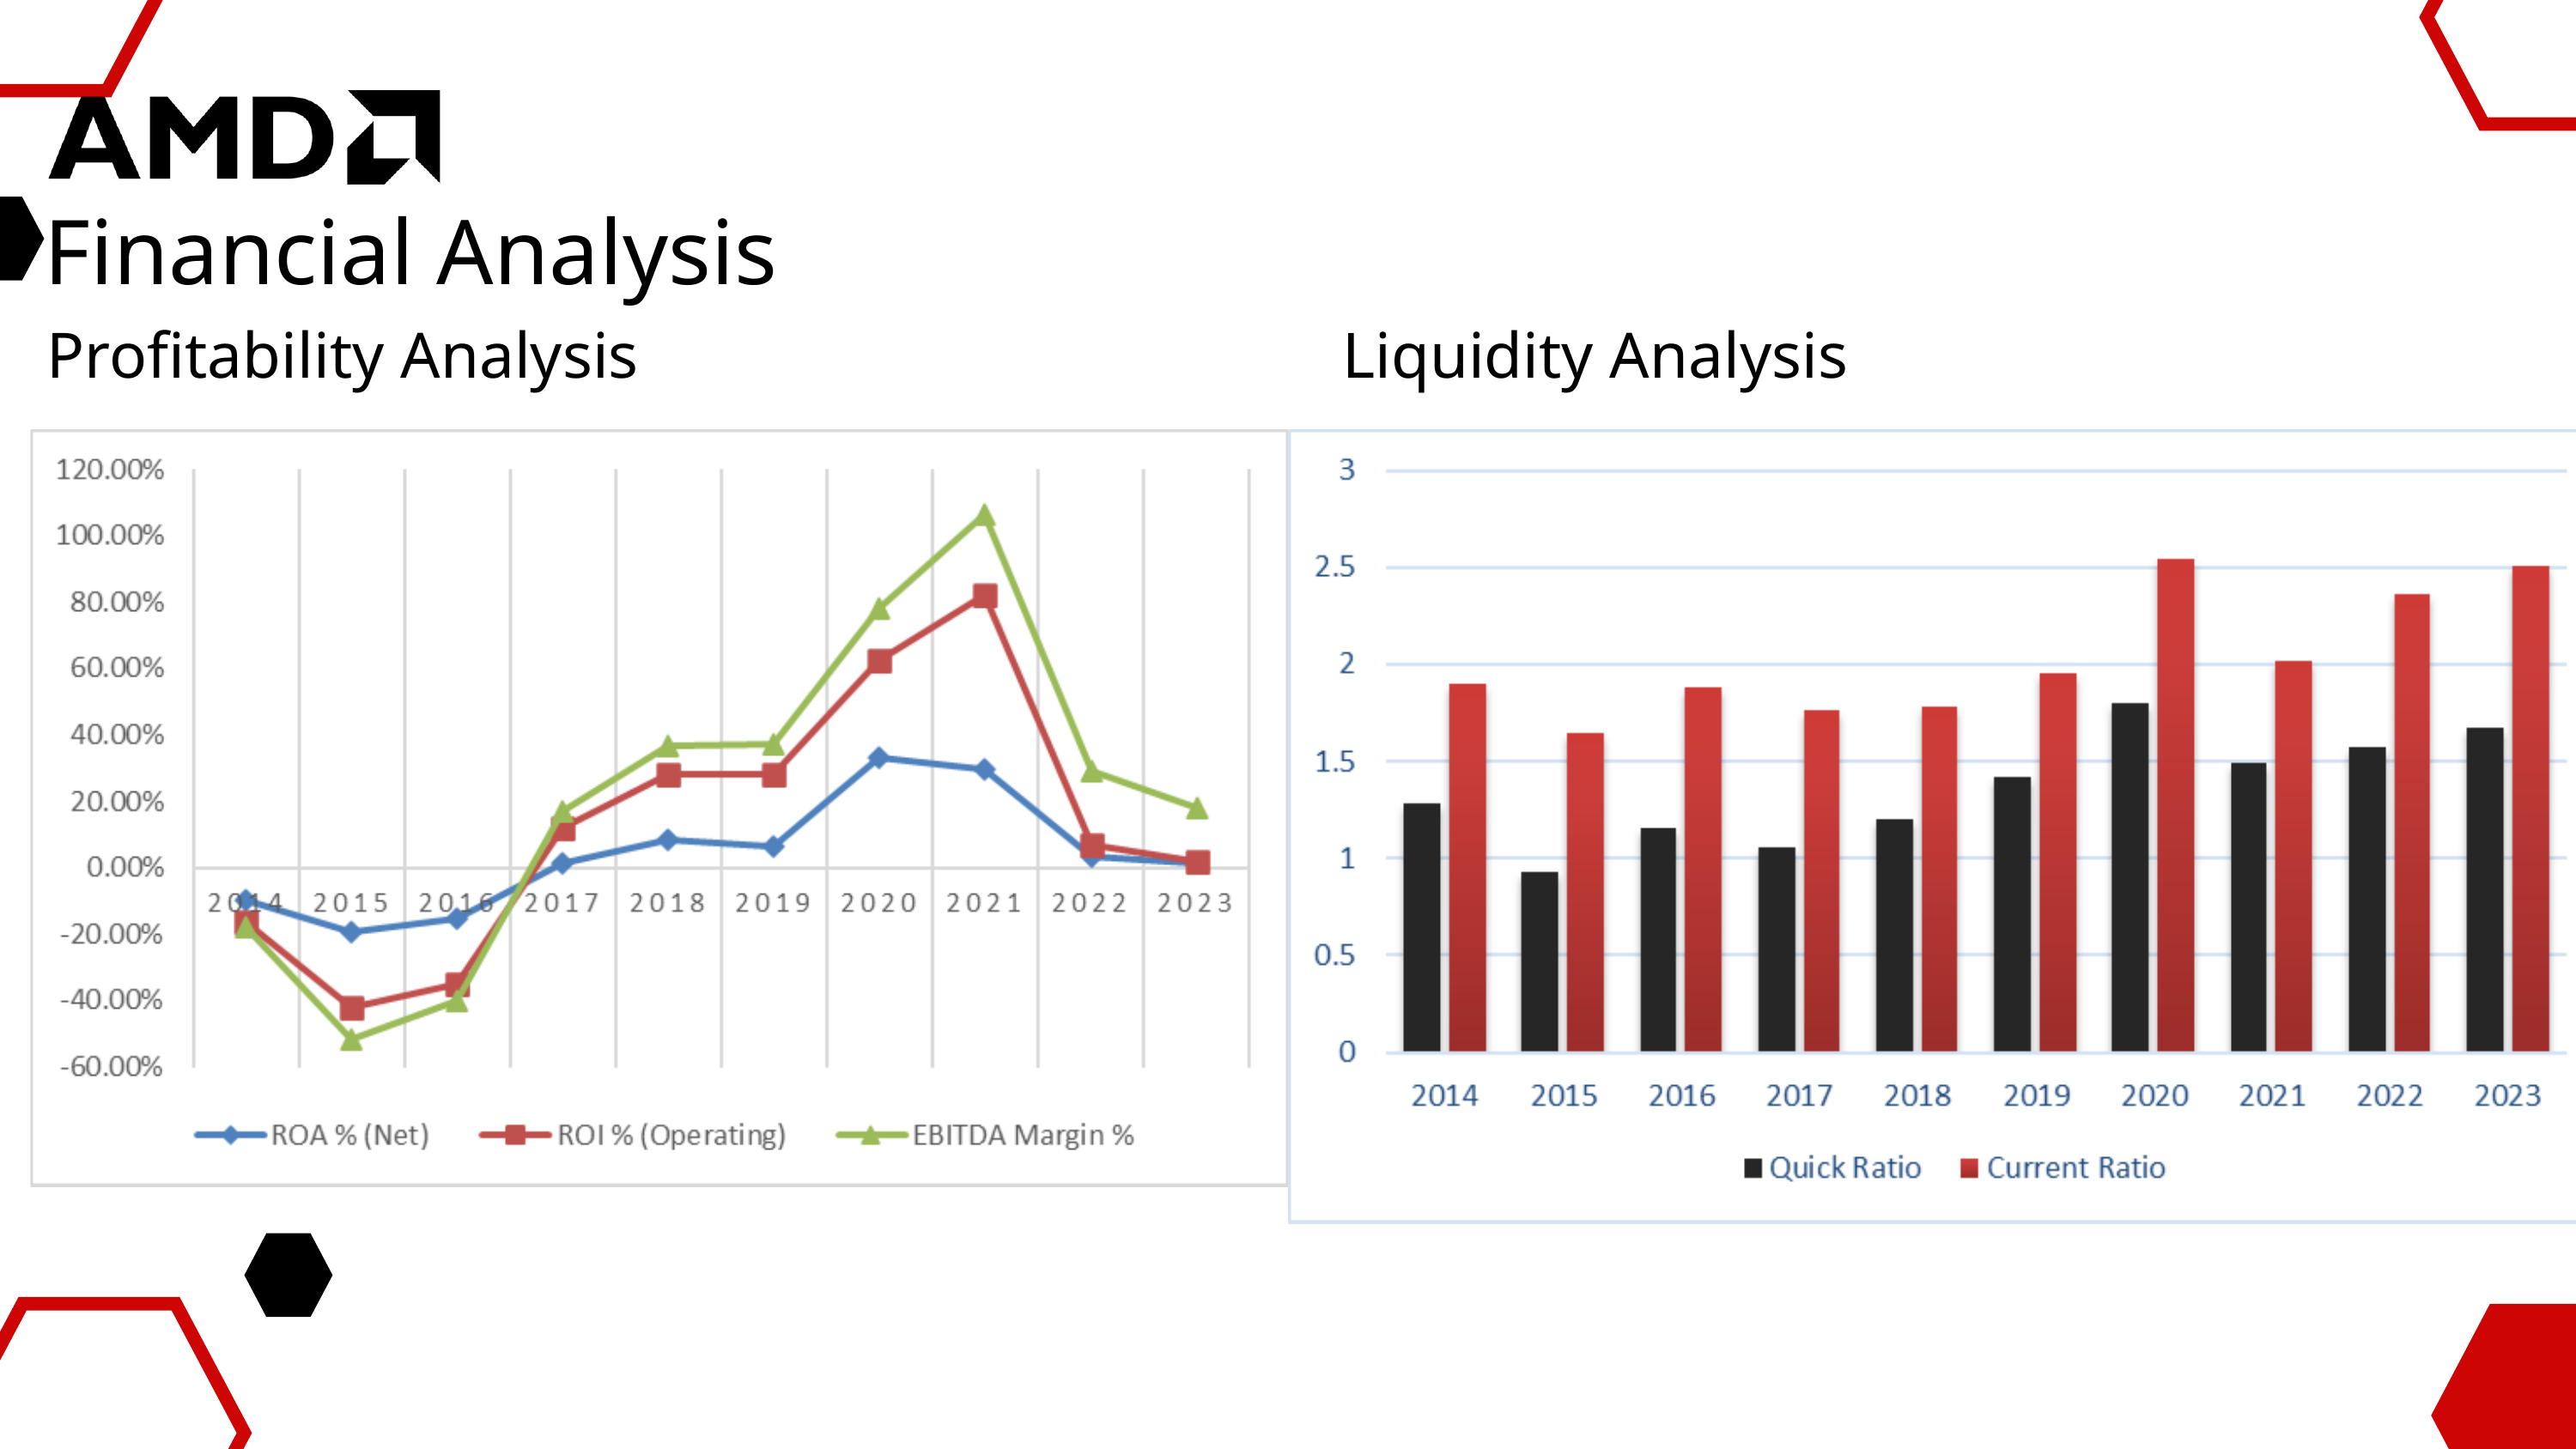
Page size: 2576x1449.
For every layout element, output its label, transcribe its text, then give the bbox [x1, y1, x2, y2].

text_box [246, 1230, 331, 1320]
text_box Liquidity Analysis [1326, 315, 2142, 391]
text_box [30, 429, 1288, 1187]
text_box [2437, 1297, 2576, 1449]
text_box [1288, 429, 2576, 1224]
text_box [48, 90, 440, 185]
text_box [0, 0, 161, 107]
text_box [2439, 0, 2576, 138]
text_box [0, 194, 42, 283]
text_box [0, 1288, 229, 1449]
text_box Profitability Analysis [30, 315, 847, 391]
text_box Financial Analysis [44, 195, 1327, 303]
